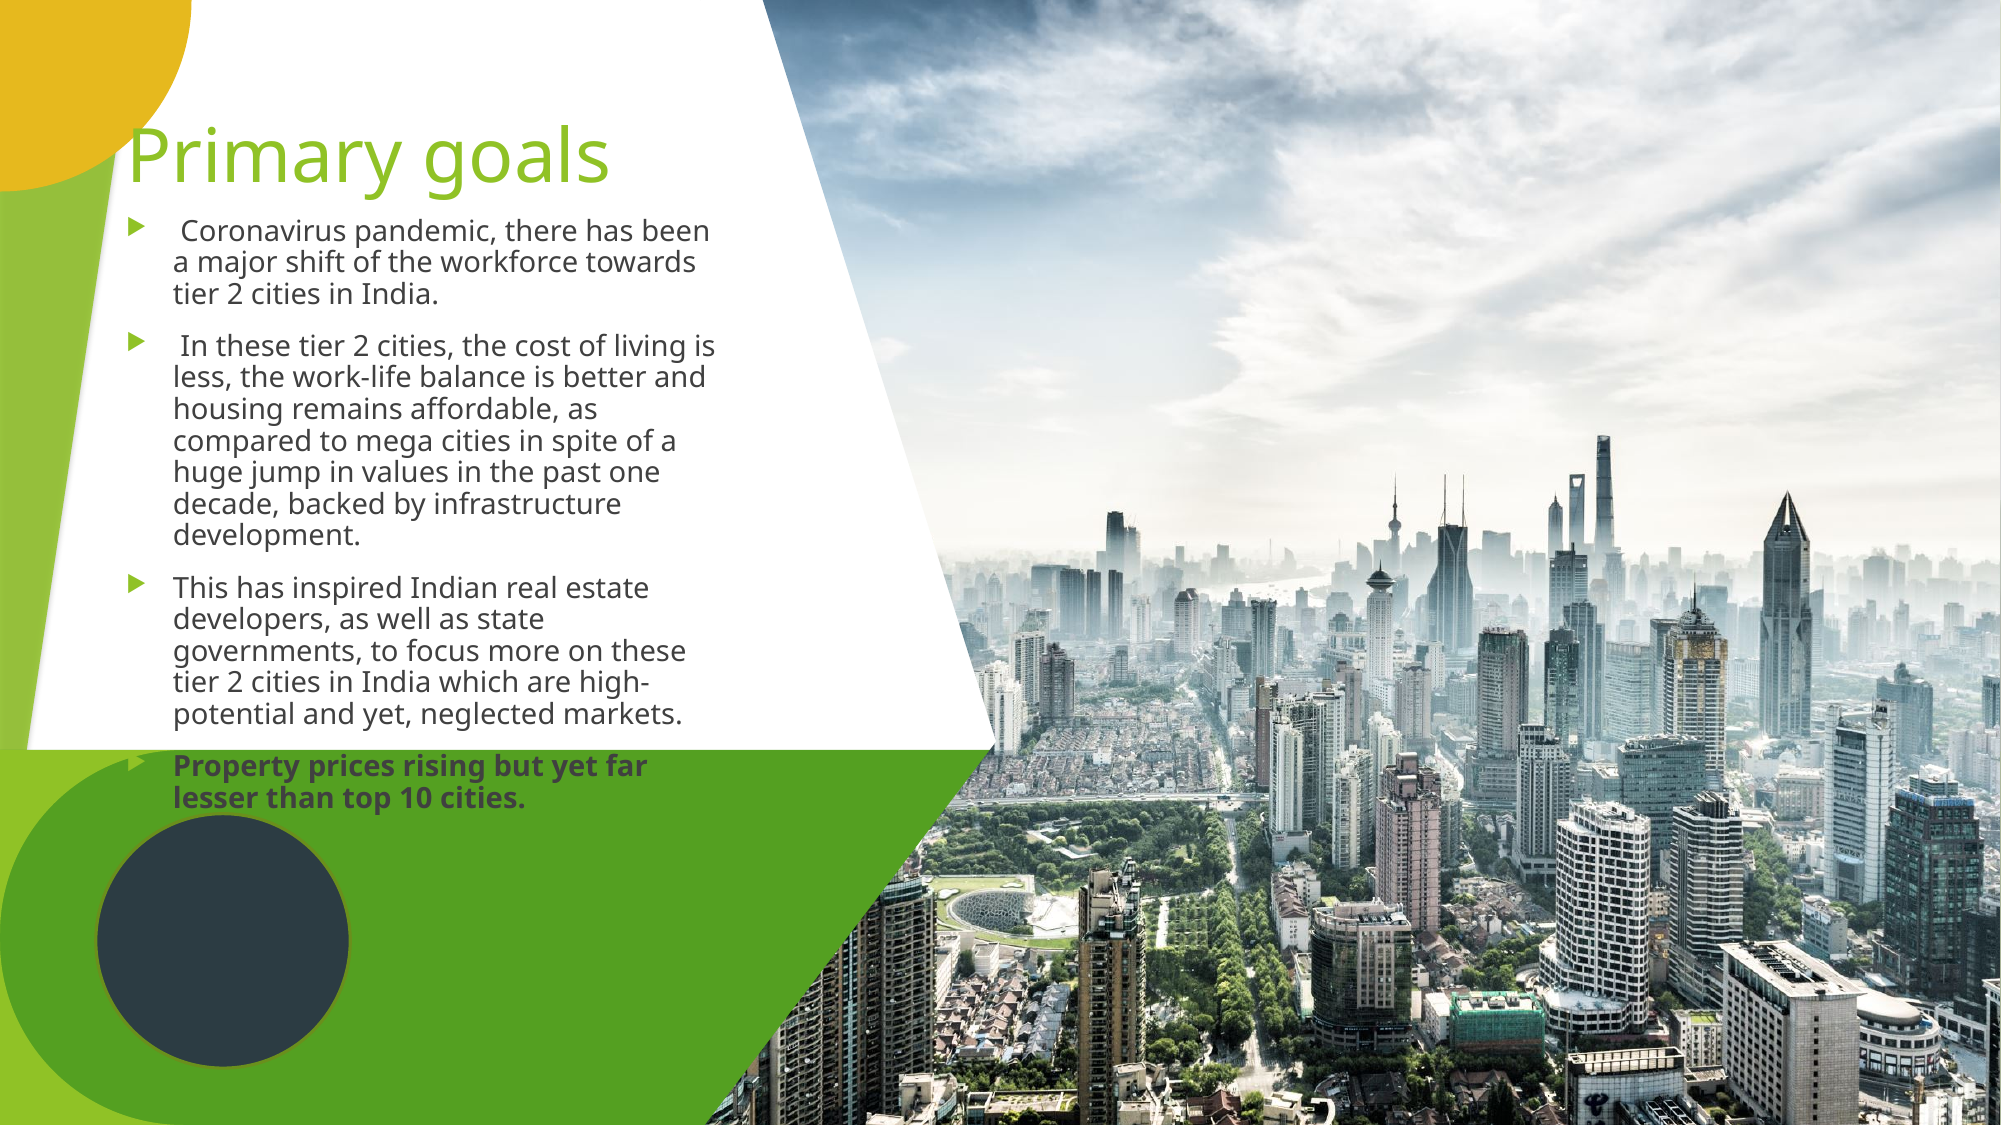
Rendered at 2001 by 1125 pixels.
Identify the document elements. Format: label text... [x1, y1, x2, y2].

title Primary goals [111, 99, 695, 208]
picture [699, 0, 2000, 1125]
text_box Coronavirus pandemic, there has been a major shift of the workforce towards tier 2 cities in India. In these tier 2 cities, the cost of living is less, the work-life balance is better and housing remains affordable, as compared to mega cities in spite of a huge jump in values in the past one decade, backed by infrastructure development. This has inspired Indian real estate developers, as well as state governments, to focus more on these tier 2 cities in India which are high-potential and yet, neglected markets. Property prices rising but yet far lesser than top 10 cities. [111, 208, 695, 845]
